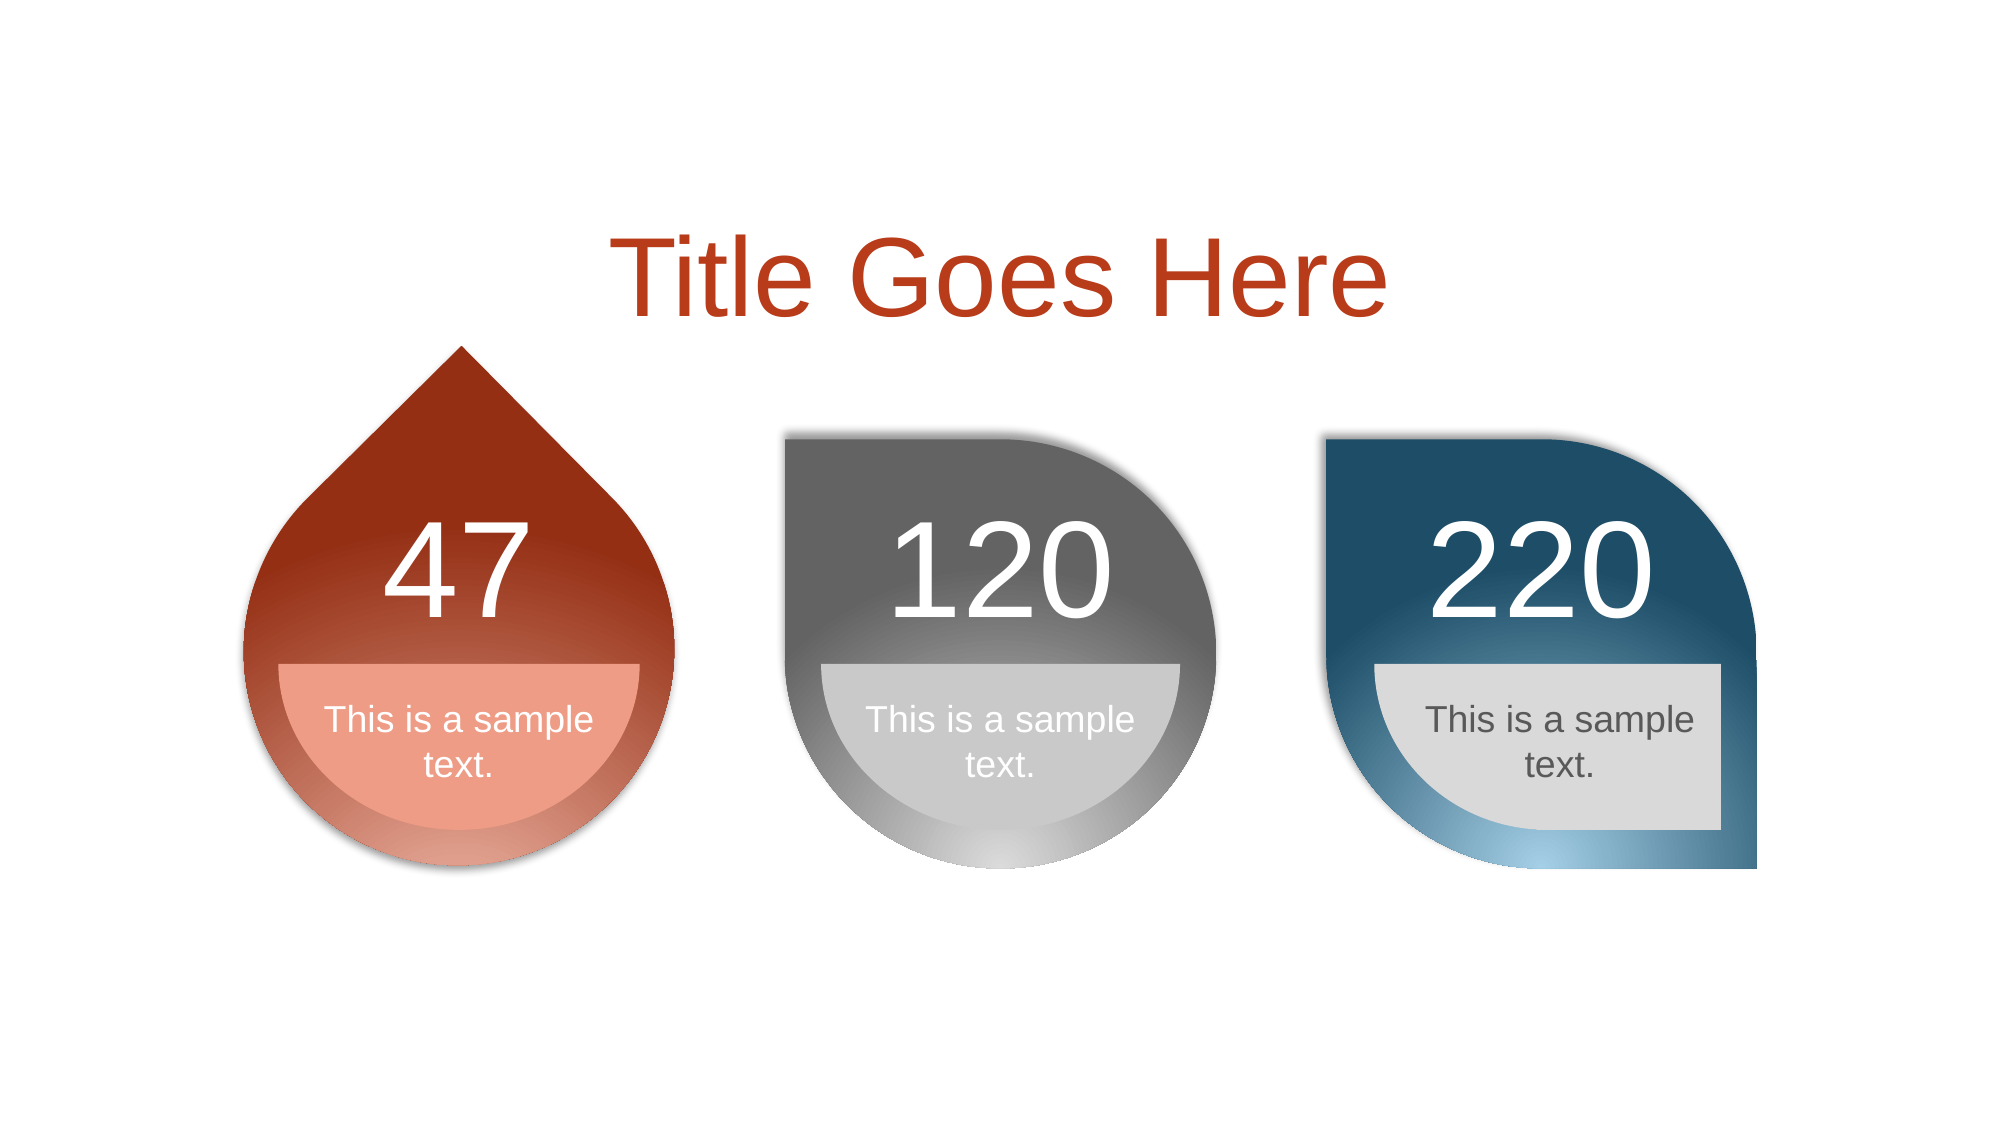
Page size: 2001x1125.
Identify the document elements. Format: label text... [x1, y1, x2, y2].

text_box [1326, 439, 1757, 869]
text_box Title Goes Here [588, 205, 1412, 337]
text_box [784, 439, 1217, 869]
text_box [243, 435, 675, 865]
